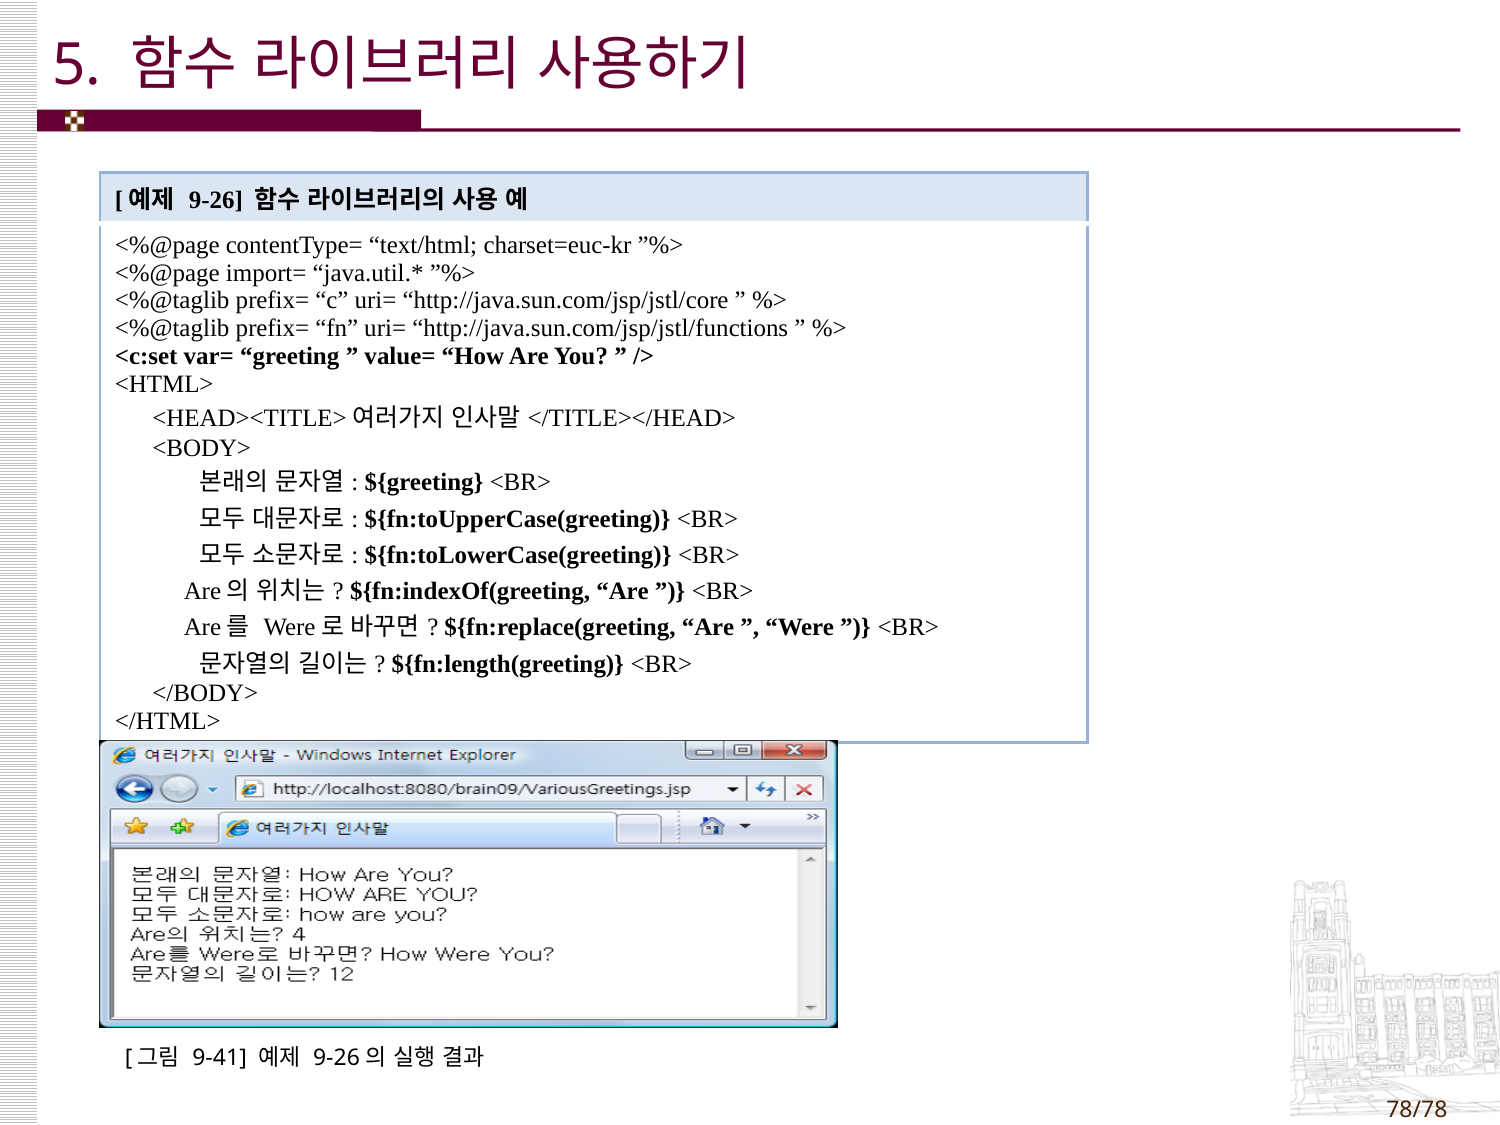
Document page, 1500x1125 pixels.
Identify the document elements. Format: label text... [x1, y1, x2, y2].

title 5. 함수 라이브러리 사용하기 [36, 13, 1426, 109]
picture [99, 740, 838, 1029]
text_box [그림 9-41] 예제 9-26의 실행 결과 [92, 1035, 518, 1077]
list [37, 154, 1463, 1093]
table_cell <%@page contentType= “text/html; charset=euc-kr ”%> <%@page import= “java.util.* ”%> <%@taglib prefix= “c” uri= “http://java.sun.com/jsp/jstl/core ” %> <%@taglib prefix= “fn” uri= “http://java.sun.com/jsp/jstl/functions ” %> <c:set var= “greeting ” value= “How Are You? ” /> <HTML> <HEAD><TITLE>여러가지 인사말</TITLE></HEAD> <BODY> 본래의 문자열: ${greeting} <BR> 모두 대문자로: ${fn:toUpperCase(greeting)} <BR> 모두 소문자로: ${fn:toLowerCase(greeting)} <BR> Are의 위치는? ${fn:indexOf(greeting, “Are ”)} <BR> Are를 Were로 바꾸면? ${fn:replace(greeting, “Are ”, “Were ”)} <BR> 문자열의 길이는? ${fn:length(greeting)} <BR> </BODY> </HTML> [101, 226, 1086, 741]
table_header [예제 9-26] 함수 라이브러리의 사용 예 [101, 174, 1086, 221]
picture [65, 111, 84, 131]
picture [1290, 874, 1500, 1125]
